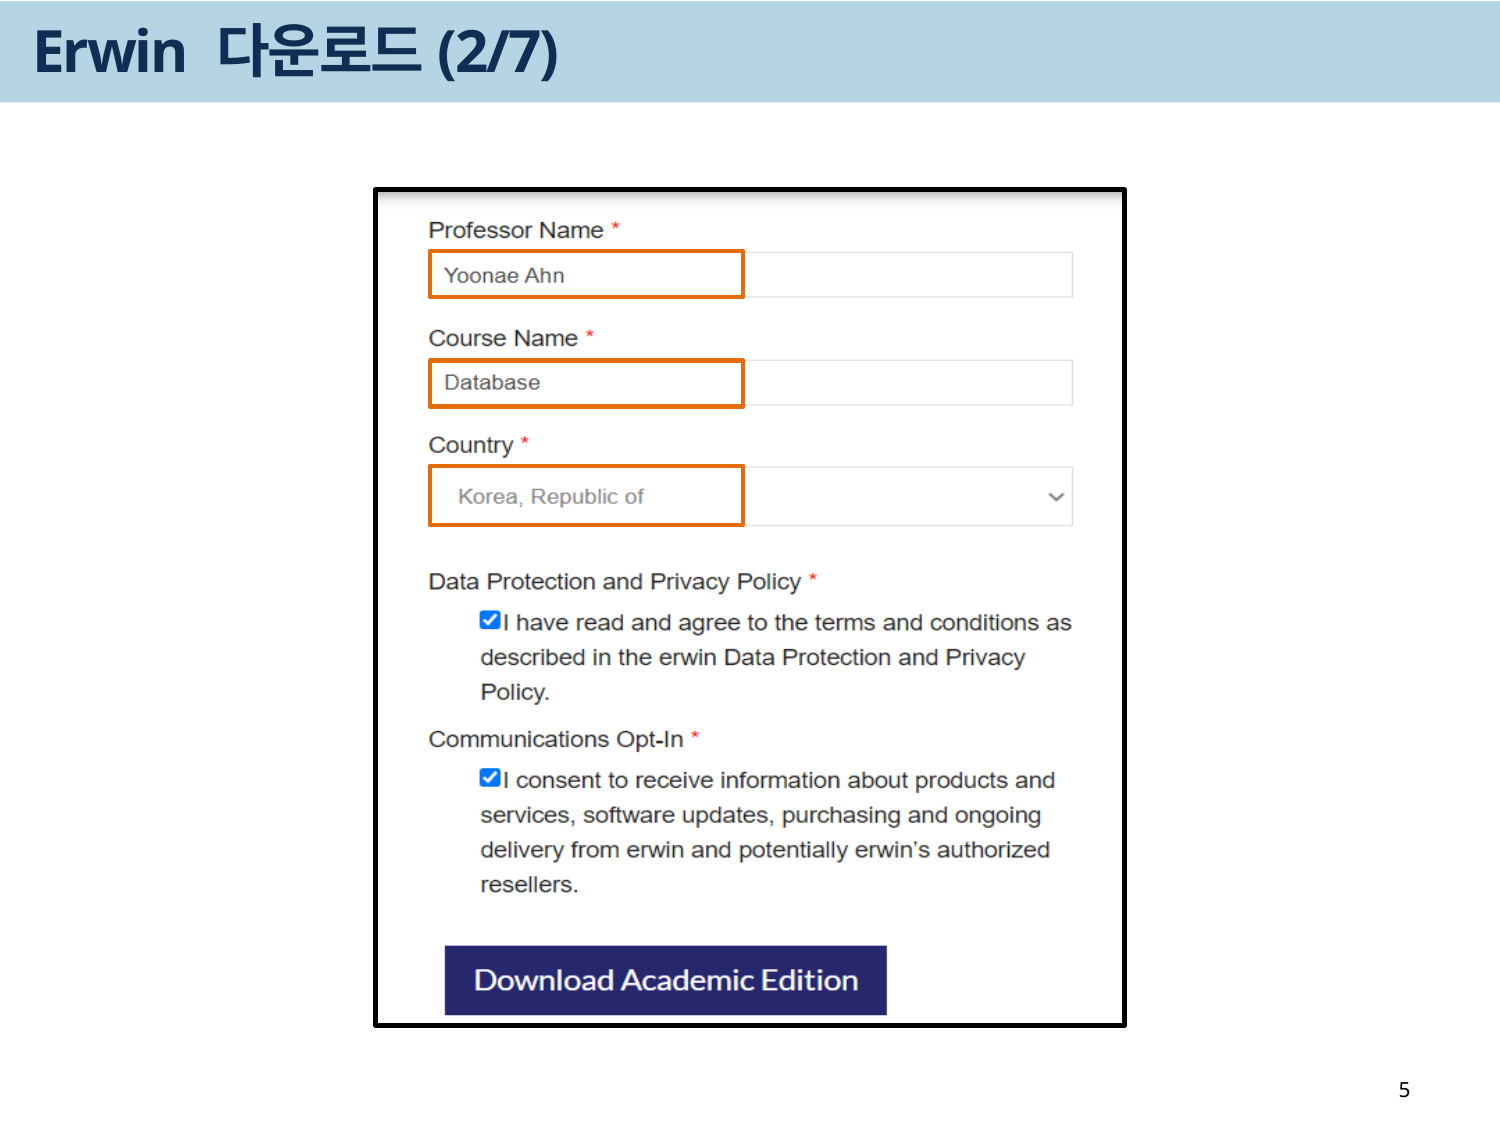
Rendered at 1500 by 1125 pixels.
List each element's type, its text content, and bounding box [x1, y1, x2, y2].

title Erwin 다운로드(2/7) [17, 10, 1295, 89]
slide_number 5 [1074, 1068, 1425, 1111]
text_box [377, 191, 1123, 1024]
